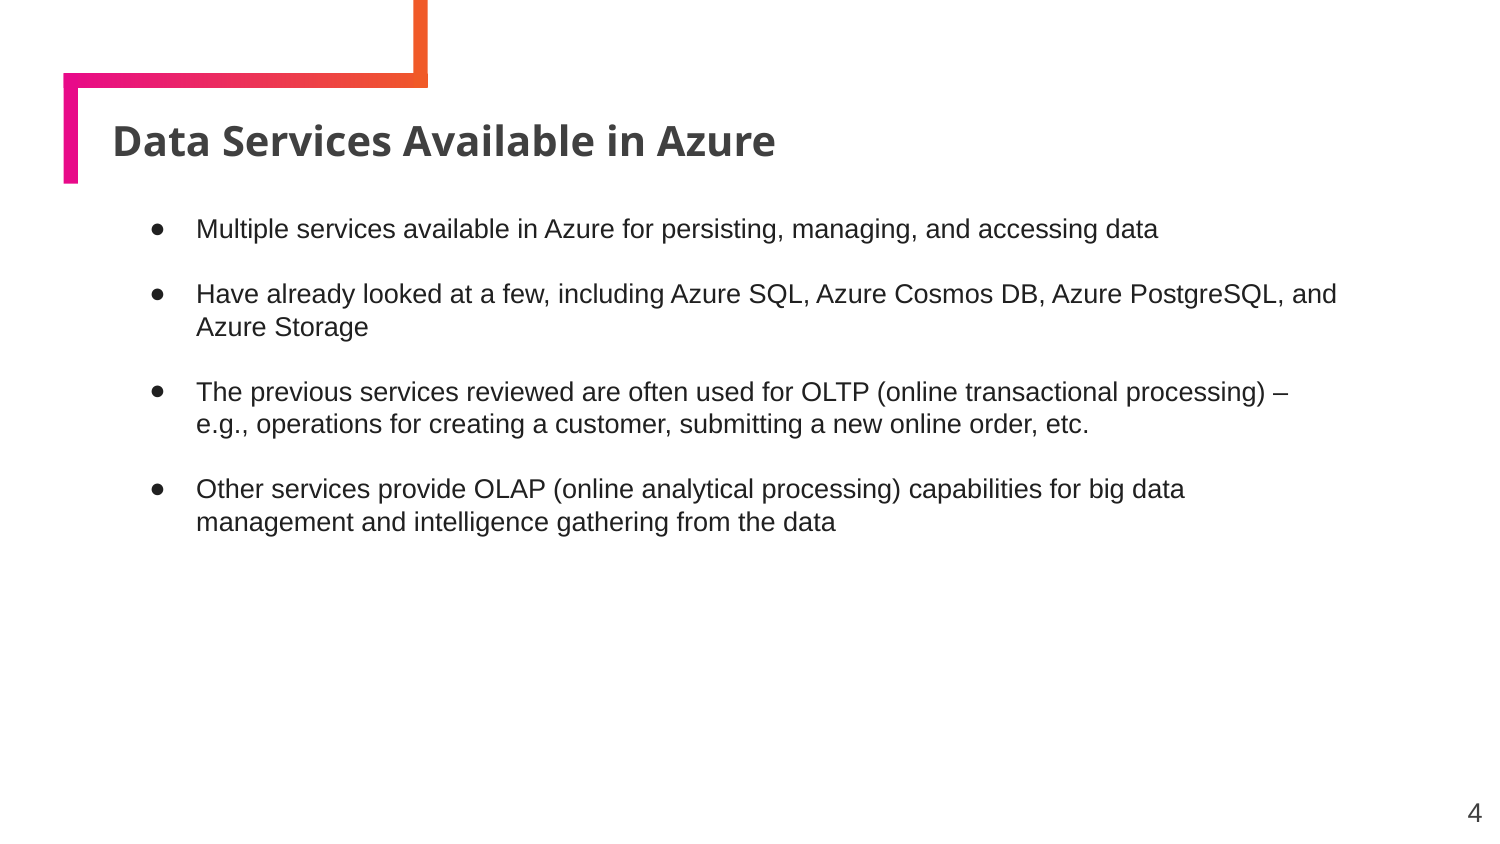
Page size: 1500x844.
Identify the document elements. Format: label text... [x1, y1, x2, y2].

title Data Services Available in Azure [100, 117, 1455, 169]
subtitle Multiple services available in Azure for persisting, managing, and accessing data Have already looked at a few, including Azure SQL, Azure Cosmos DB, Azure PostgreSQL, and Azure Storage The previous services reviewed are often used for OLTP (online transactional processing) – e.g., operations for creating a customer, submitting a new online order, etc. Other services provide OLAP (online analytical processing) capabilities for big data management and intelligence gathering from the data [100, 206, 1352, 727]
slide_number 4 [1403, 779, 1494, 844]
